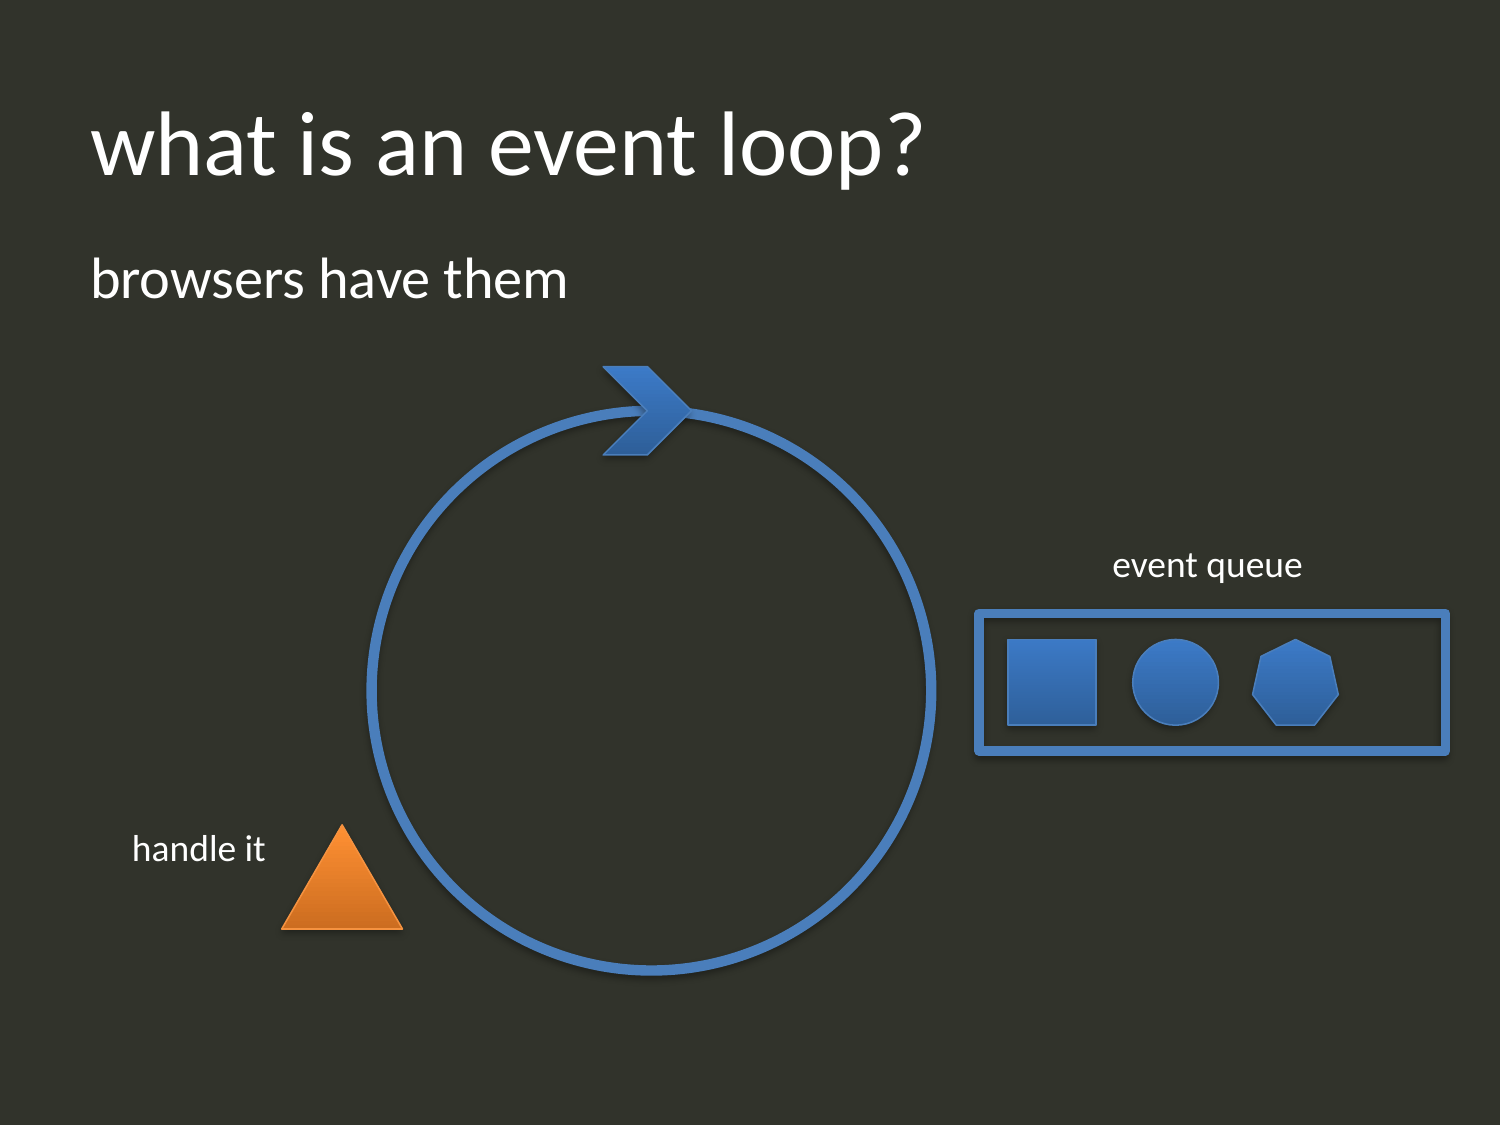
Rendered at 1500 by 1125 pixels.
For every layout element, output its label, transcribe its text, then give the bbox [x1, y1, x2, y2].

text_box handle it [117, 816, 281, 877]
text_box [371, 366, 932, 971]
text_box [1007, 639, 1097, 726]
text_box event queue [1097, 532, 1319, 593]
list browsers have them [75, 232, 1425, 348]
text_box [978, 612, 1446, 752]
text_box [281, 824, 366, 930]
text_box [1131, 638, 1220, 726]
text_box [1251, 638, 1340, 726]
title what is an event loop? [75, 45, 1425, 232]
